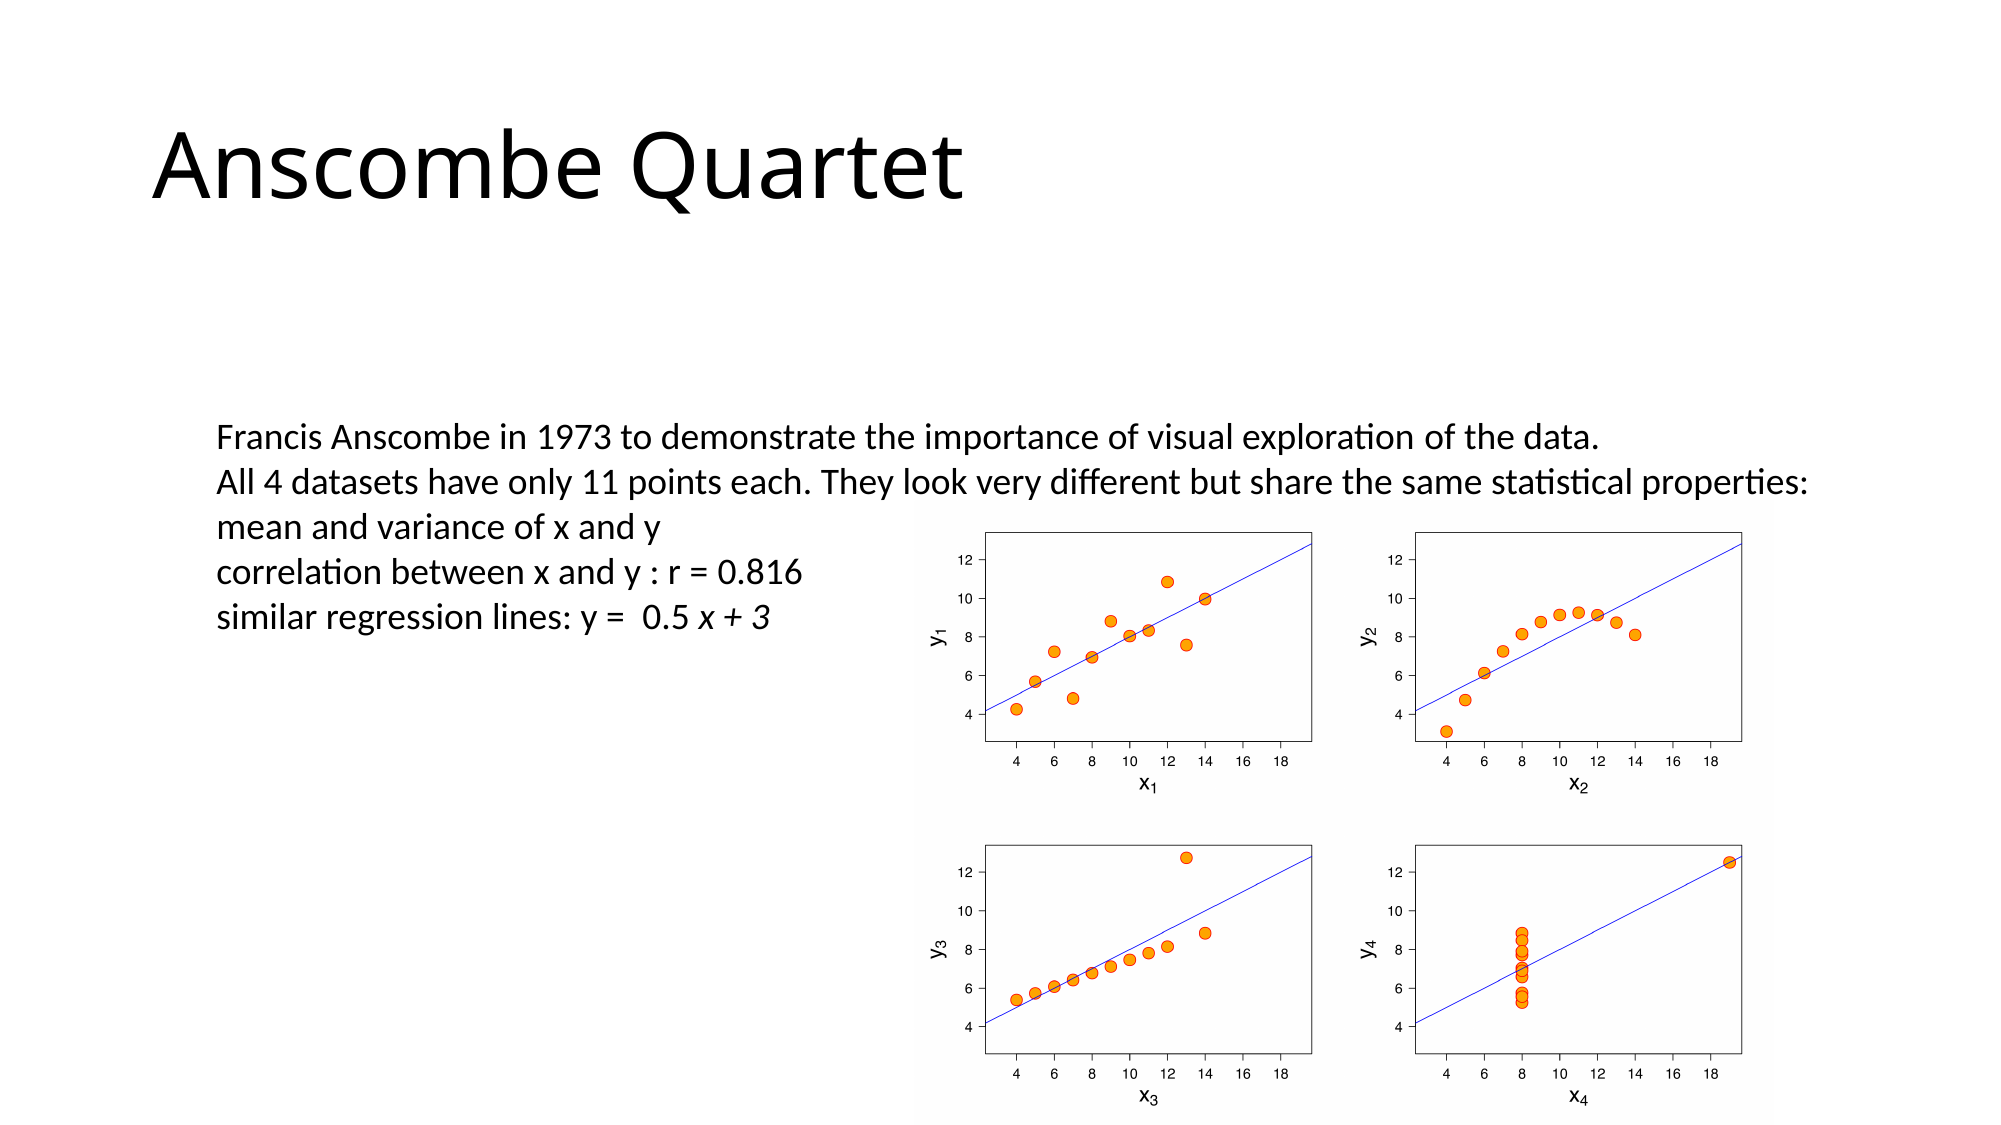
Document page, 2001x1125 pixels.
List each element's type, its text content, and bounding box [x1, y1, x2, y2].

title Anscombe Quartet [137, 59, 1863, 278]
picture [914, 500, 1774, 1125]
text_box Francis Anscombe in 1973 to demonstrate the importance of visual exploration of the data. All 4 datasets have only 11 points each. They look very different but share the same statistical properties: mean and variance of x and y correlation between x and y : r = 0.816 similar regression lines: y = 0.5 x + 3 [201, 404, 1827, 690]
